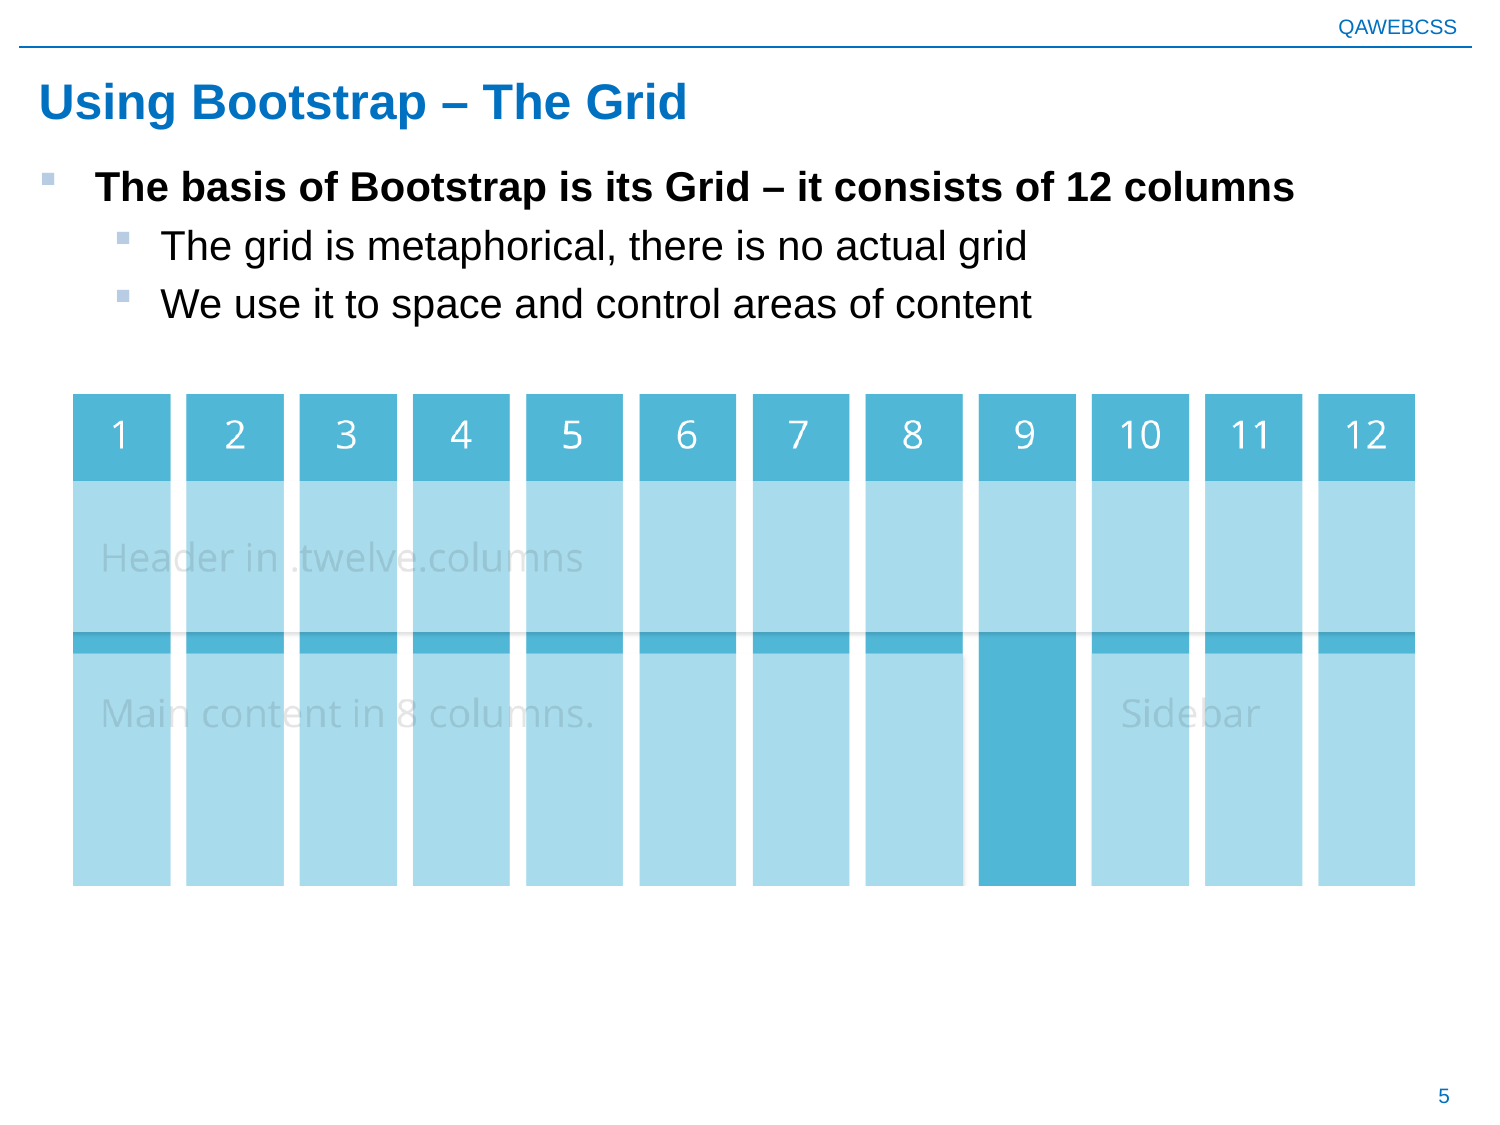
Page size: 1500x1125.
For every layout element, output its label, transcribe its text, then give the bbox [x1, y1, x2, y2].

list The basis of Bootstrap is its Grid – it consists of 12 columns The grid is metaphorical, there is no actual grid We use it to space and control areas of content [23, 152, 1465, 1008]
title Using Bootstrap – The Grid [23, 58, 1465, 141]
picture [73, 394, 1415, 886]
